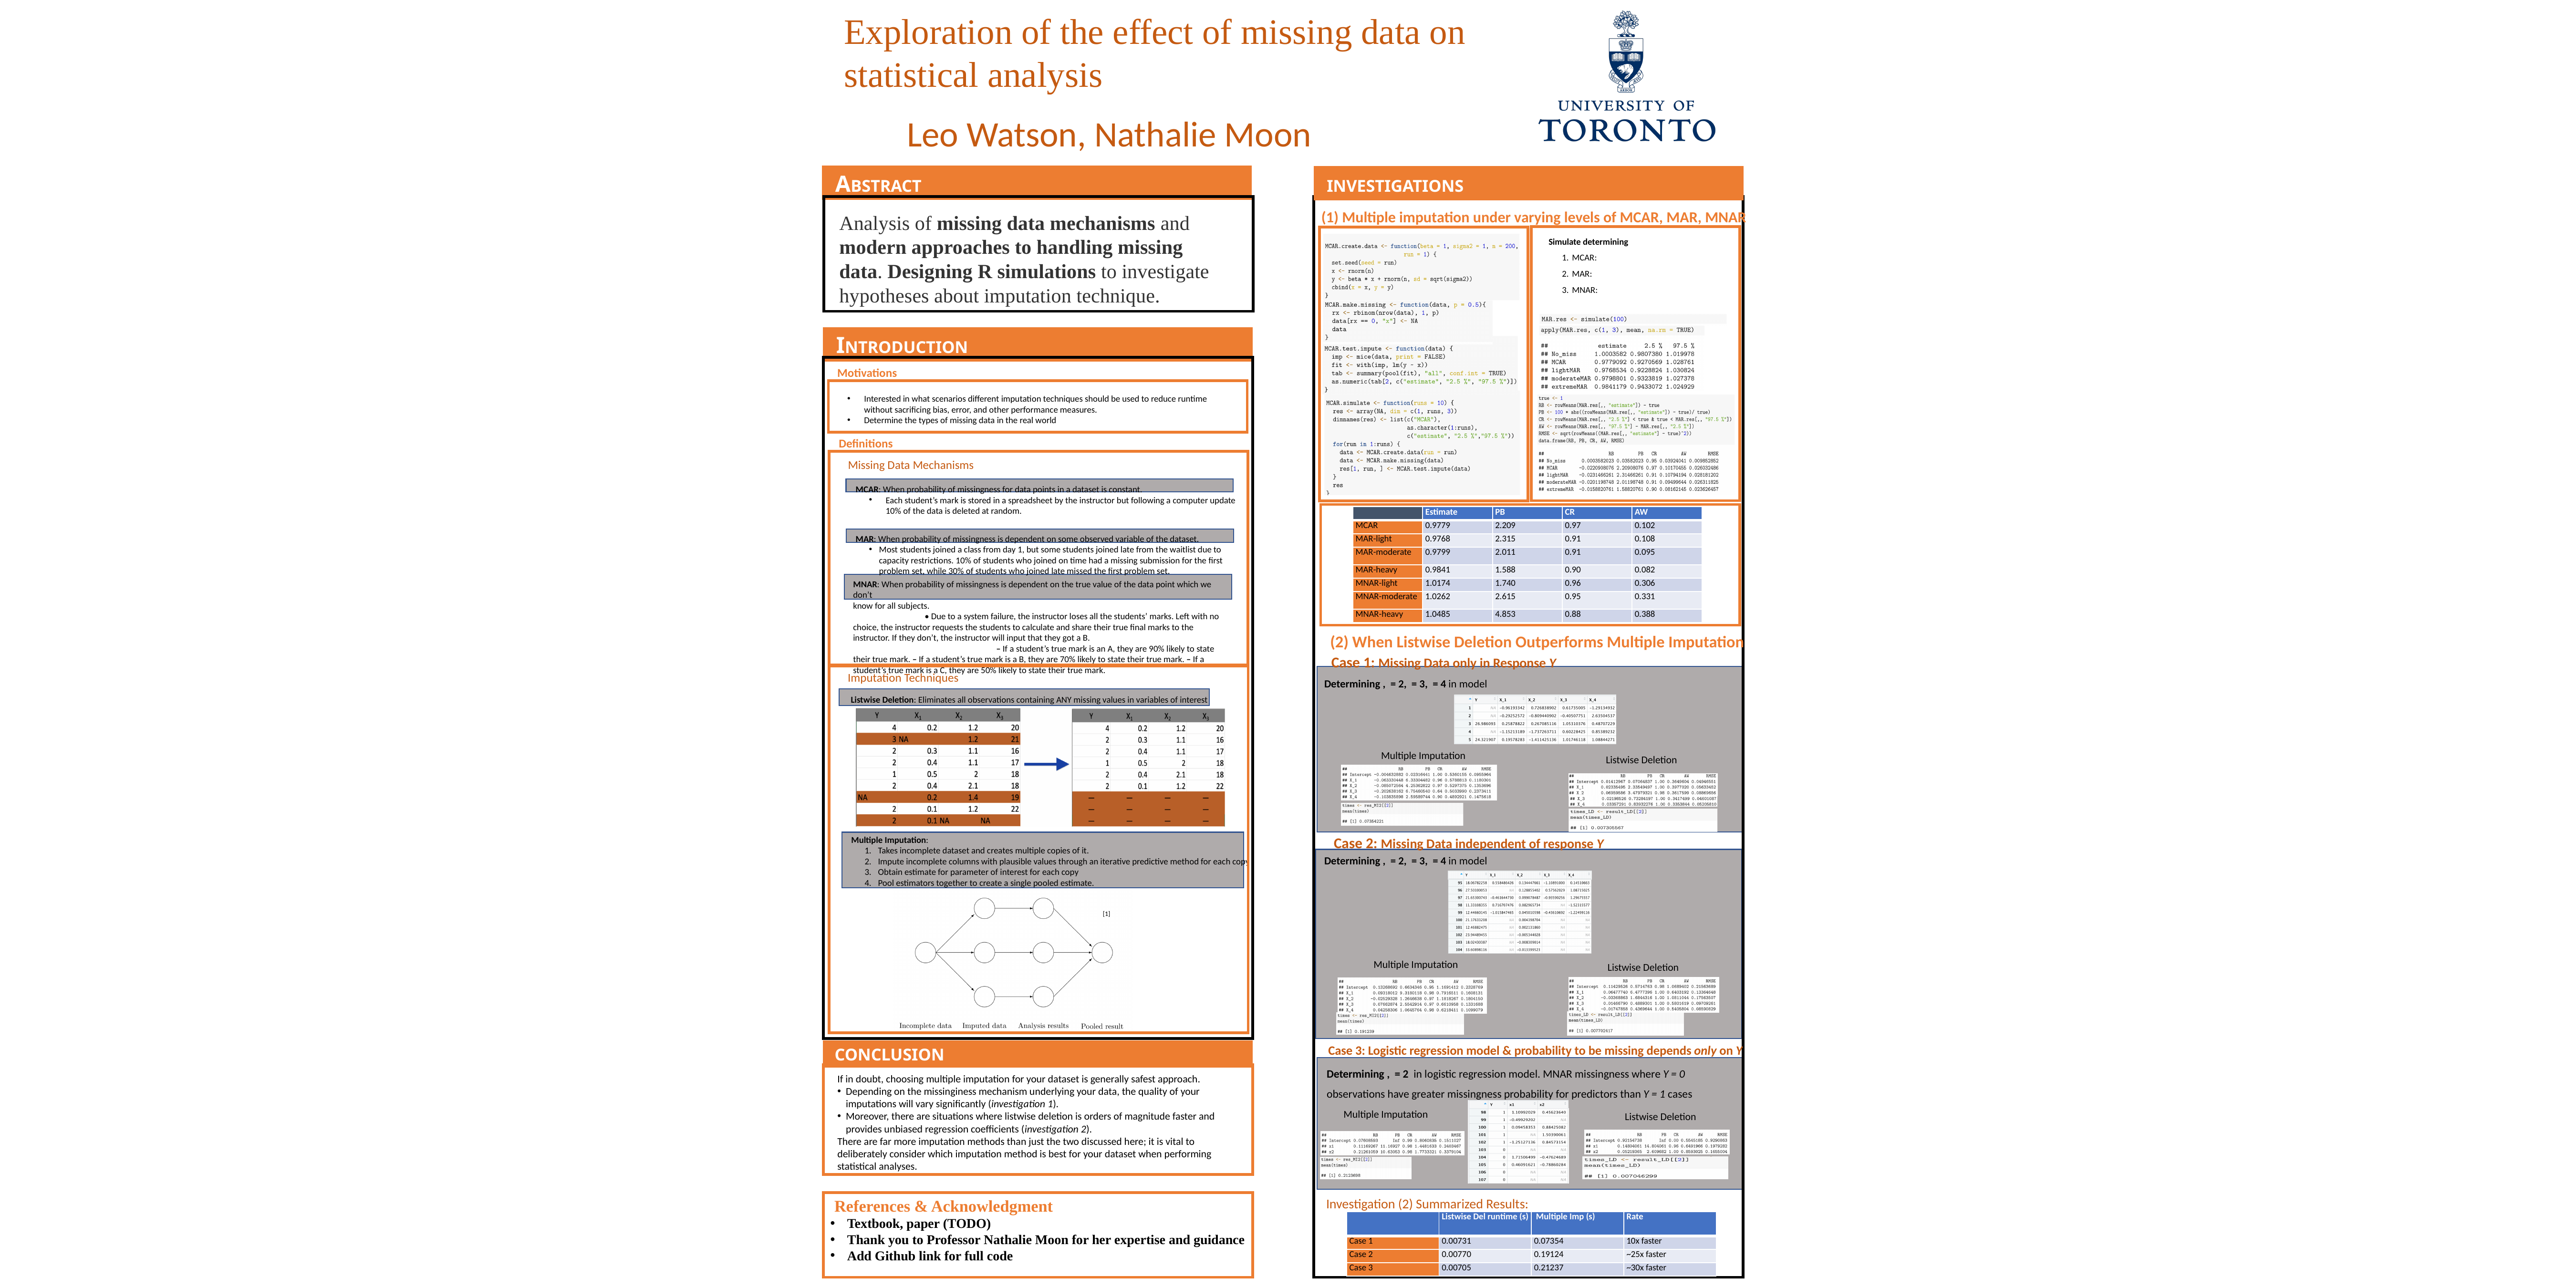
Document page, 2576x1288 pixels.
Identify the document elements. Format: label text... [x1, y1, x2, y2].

table_cell 10x faster [1624, 1237, 1716, 1249]
text_box CONCLUSION [823, 1040, 1253, 1064]
table_cell Case 3 [1347, 1263, 1439, 1276]
text_box INVESTIGATIONS [1314, 166, 1744, 200]
text_box Leo Watson, Nathalie Moon [900, 107, 1319, 158]
text_box Interested in what scenarios different imputation techniques should be used to reduce runtime without sacrificing bias, error, and other performance measures. Determine the types of missing data in the real world [840, 433, 1244, 440]
table_cell 0.00770 [1439, 1250, 1531, 1262]
text_box Listwise Deletion [1599, 749, 1684, 769]
table_header Rate [1624, 1212, 1716, 1235]
text_box [1531, 226, 1740, 501]
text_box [1336, 977, 1487, 1035]
text_box Multiple Imputation [1374, 745, 1473, 765]
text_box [1568, 773, 1718, 832]
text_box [1320, 1131, 1465, 1179]
text_box [828, 380, 1248, 433]
text_box [1319, 227, 1528, 501]
table_cell 0.00705 [1439, 1263, 1531, 1276]
picture [1322, 234, 1520, 495]
text_box Multiple Imputation [1366, 954, 1465, 974]
text_box [823, 196, 1254, 312]
picture [1537, 395, 1735, 494]
table_cell 0.07354 [1532, 1237, 1623, 1249]
table_header [1347, 1215, 1439, 1235]
table_cell Case 2 [1347, 1250, 1439, 1262]
text_box Case 1: Missing Data only in Response Y [1324, 649, 1569, 675]
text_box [1468, 1100, 1569, 1184]
text_box [823, 357, 1253, 1039]
text_box [1320, 504, 1740, 626]
picture [893, 889, 1132, 1032]
text_box Motivations [830, 362, 904, 380]
text_box [823, 1064, 1253, 1175]
text_box Investigation (2) Summarized Results: [1319, 1192, 1536, 1215]
table_header Multiple Imp (s) [1532, 1212, 1623, 1235]
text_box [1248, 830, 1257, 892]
table_cell 0.21237 [1532, 1263, 1623, 1276]
text_box Analysis of missing data mechanisms and modern approaches to handling missing data. Designing R simulations to investigate hypotheses about imputation technique. [832, 206, 1236, 327]
text_box [829, 451, 1248, 665]
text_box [1567, 977, 1719, 1036]
text_box References & Acknowledgment Textbook, paper (TODO) Thank you to Professor Nathalie Moon for her expertise and guidance Add Github link for full code [823, 1192, 1307, 1288]
text_box (2) When Listwise Deletion Outperforms Multiple Imputation [1323, 627, 1752, 654]
text_box Listwise Deletion [1600, 957, 1686, 977]
text_box Case 3: Logistic regression model & probability to be missing depends only on Y [1321, 1039, 1750, 1061]
picture [1539, 313, 1727, 391]
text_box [1448, 871, 1592, 954]
table_cell 0.00731 [1439, 1237, 1531, 1249]
picture [1538, 10, 1715, 142]
text_box Case 2: Missing Data independent of response Y [1327, 830, 1611, 855]
table_cell 0.19124 [1532, 1250, 1623, 1262]
table_cell Case 1 [1347, 1237, 1439, 1249]
text_box Definitions [831, 433, 900, 451]
table_header Listwise Del runtime (s) [1439, 1215, 1531, 1235]
text_box Multiple Imputation [1336, 1104, 1435, 1124]
picture [1454, 695, 1616, 745]
text_box ABSTRACT [822, 166, 1252, 200]
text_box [1582, 1130, 1730, 1179]
text_box [1313, 196, 1744, 1278]
picture [855, 707, 1225, 827]
text_box [829, 665, 1248, 1033]
table_cell ~25x faster [1624, 1250, 1716, 1262]
text_box Exploration of the effect of missing data on statistical analysis [837, 5, 1529, 98]
text_box Listwise Deletion [1618, 1106, 1703, 1126]
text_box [1341, 765, 1497, 826]
table_cell ~30x faster [1624, 1263, 1716, 1276]
text_box (1) Multiple imputation under varying levels of MCAR, MAR, MNAR [1314, 203, 1775, 229]
text_box If in doubt, choosing multiple imputation for your dataset is generally safest approach. Depending on the missinginess mechanism underlying your data, the quality of your imputations will vary significantly (investigation 1). Moreover, there are situations where listwise deletion is orders of magnitude faster and provides unbiased regression coefficients (investigation 2). There are far more imputation methods than just the two discussed here; it is vital to deliberately consider which imputation method is best for your dataset when performing statistical analyses. [830, 1069, 1244, 1176]
text_box INTRODUCTION [823, 327, 1253, 357]
